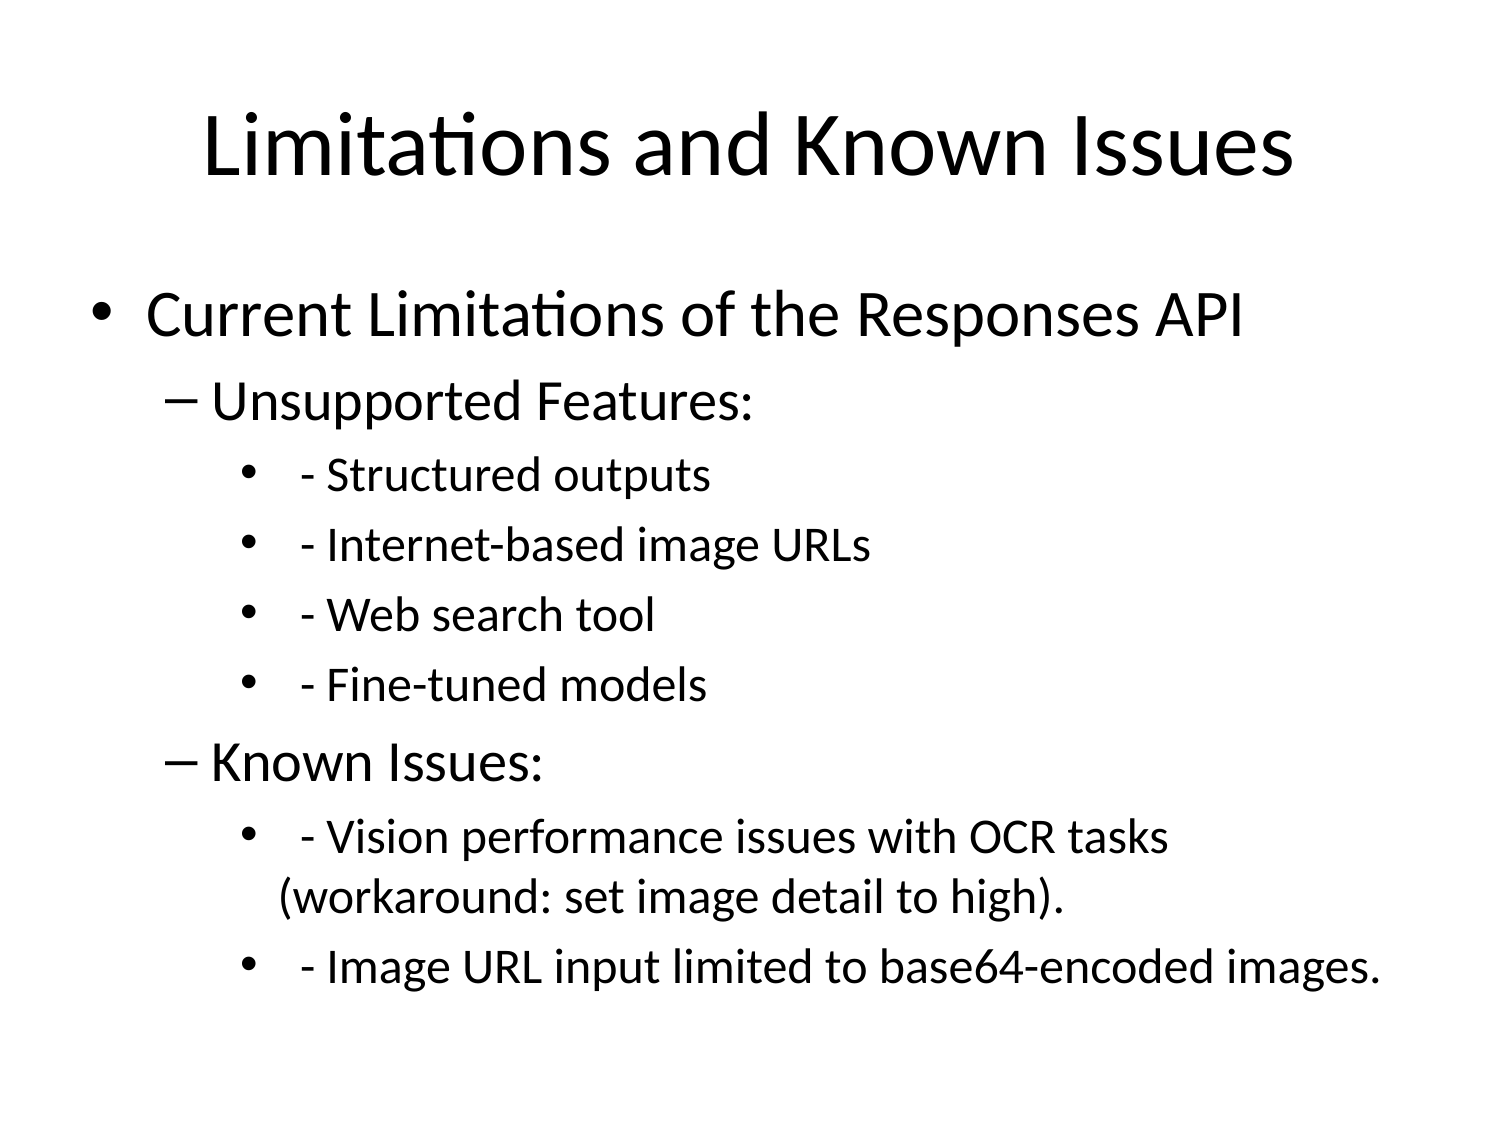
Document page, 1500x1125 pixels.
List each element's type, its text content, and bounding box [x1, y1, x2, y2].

title Limitations and Known Issues [75, 45, 1425, 233]
list Current Limitations of the Responses API Unsupported Features: - Structured outputs - Internet-based image URLs - Web search tool - Fine-tuned models Known Issues: - Vision performance issues with OCR tasks (workaround: set image detail to high). - Image URL input limited to base64-encoded images. [75, 262, 1425, 1005]
